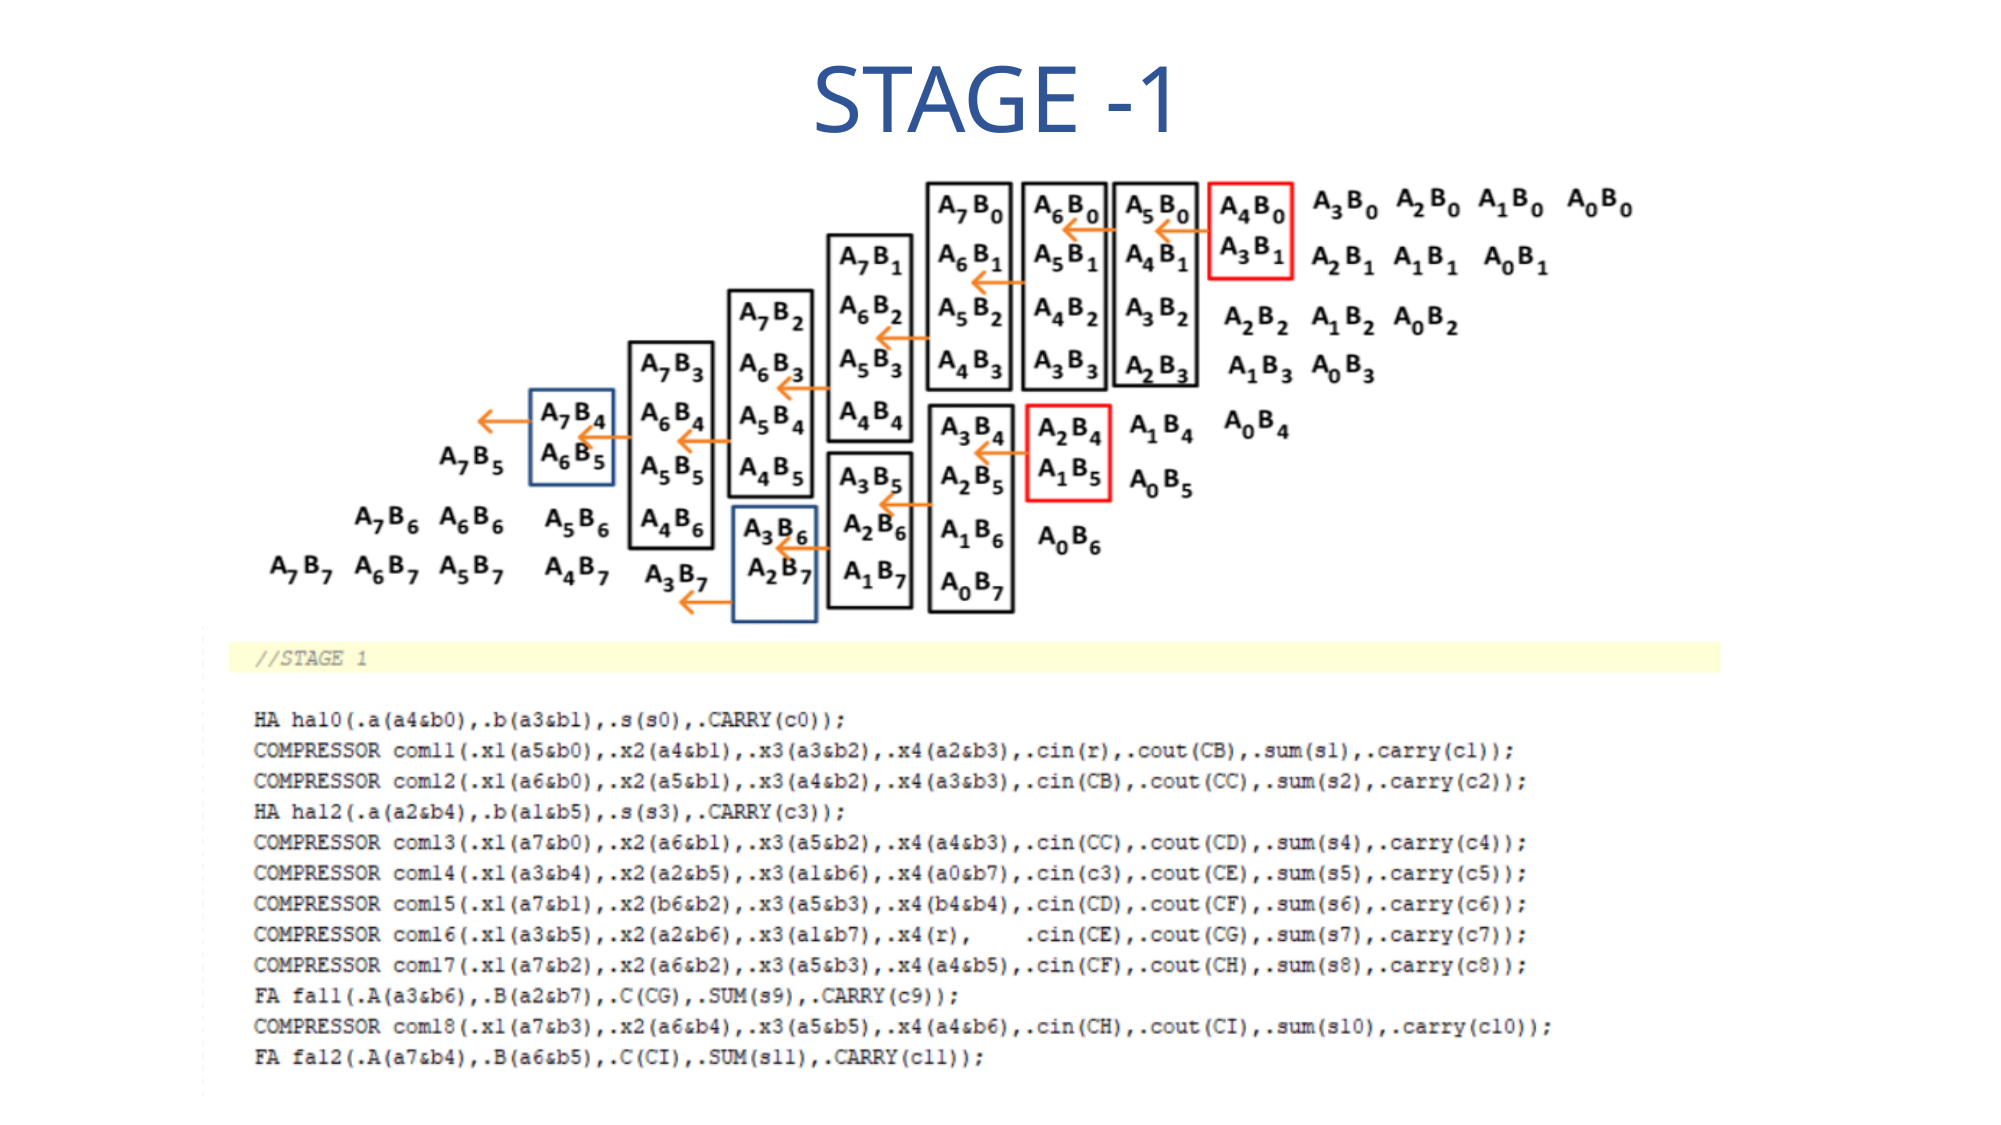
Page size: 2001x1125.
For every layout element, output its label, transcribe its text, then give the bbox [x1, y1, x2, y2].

title STAGE -1 [137, 26, 1863, 181]
picture [201, 180, 1721, 1097]
